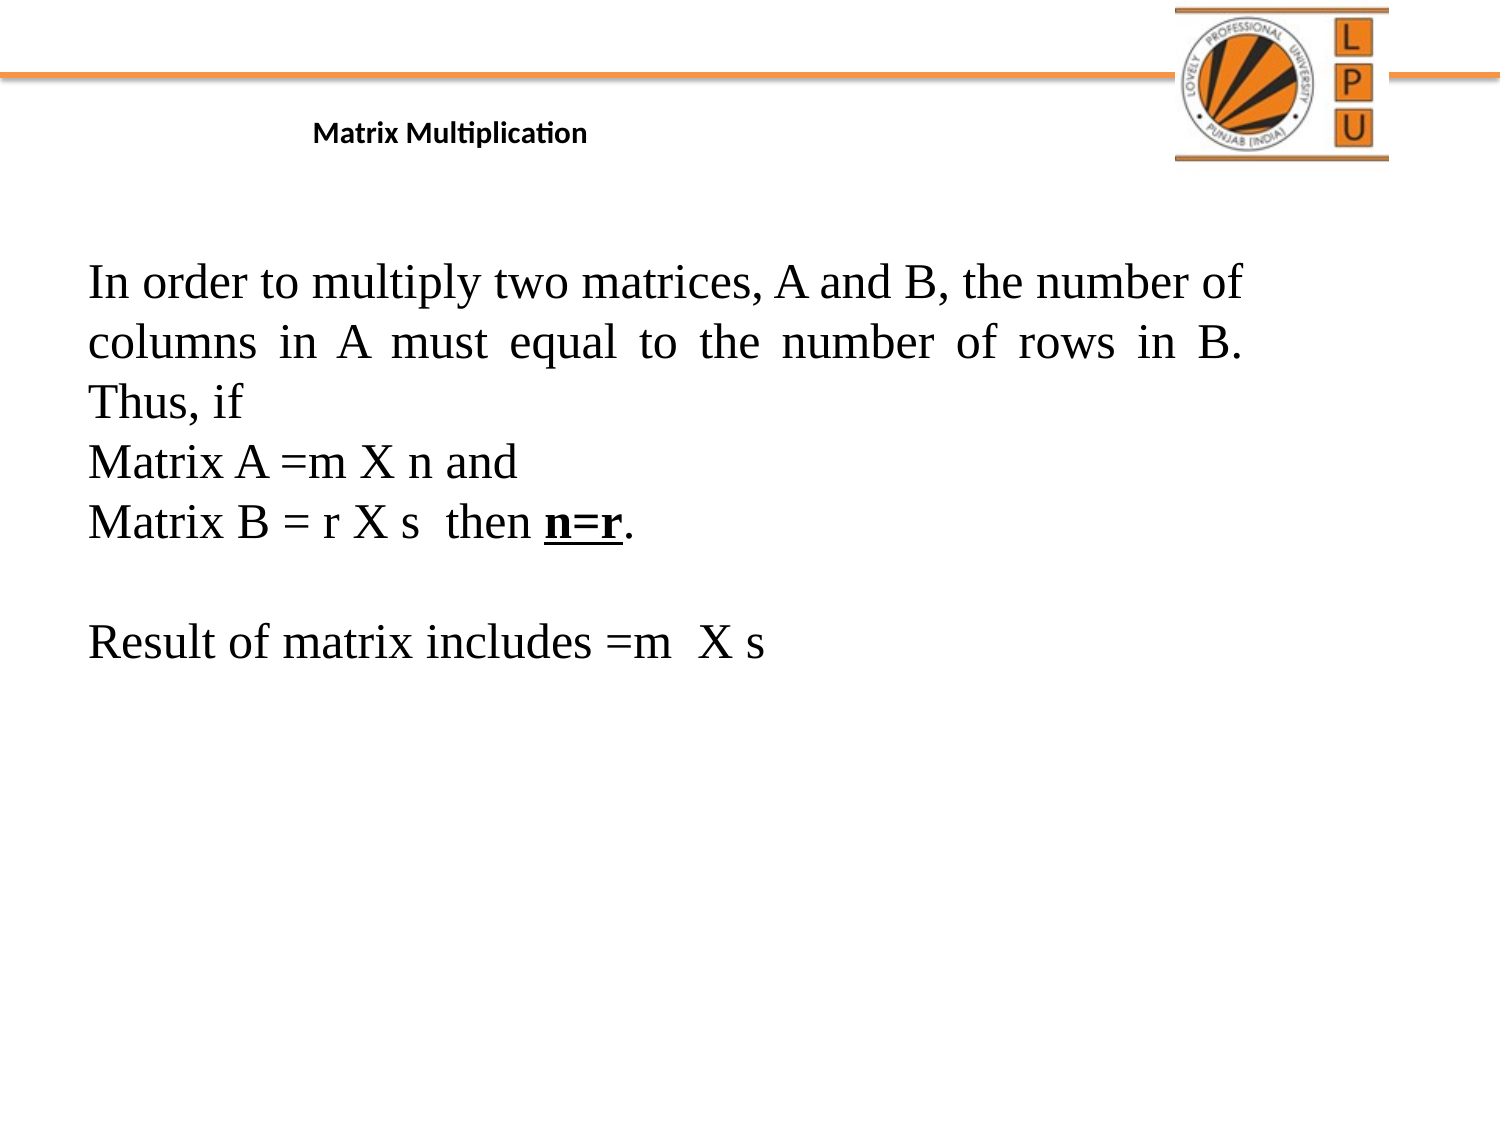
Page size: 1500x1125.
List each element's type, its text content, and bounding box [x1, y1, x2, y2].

picture [0, 0, 1500, 182]
list In order to multiply two matrices, A and B, the number of columns in A must equal to the number of rows in B. Thus, if Matrix A =m X n and Matrix B = r X s then n=r. Result of matrix includes =m X s [87, 248, 1245, 971]
title Matrix Multiplication [312, 112, 1175, 227]
